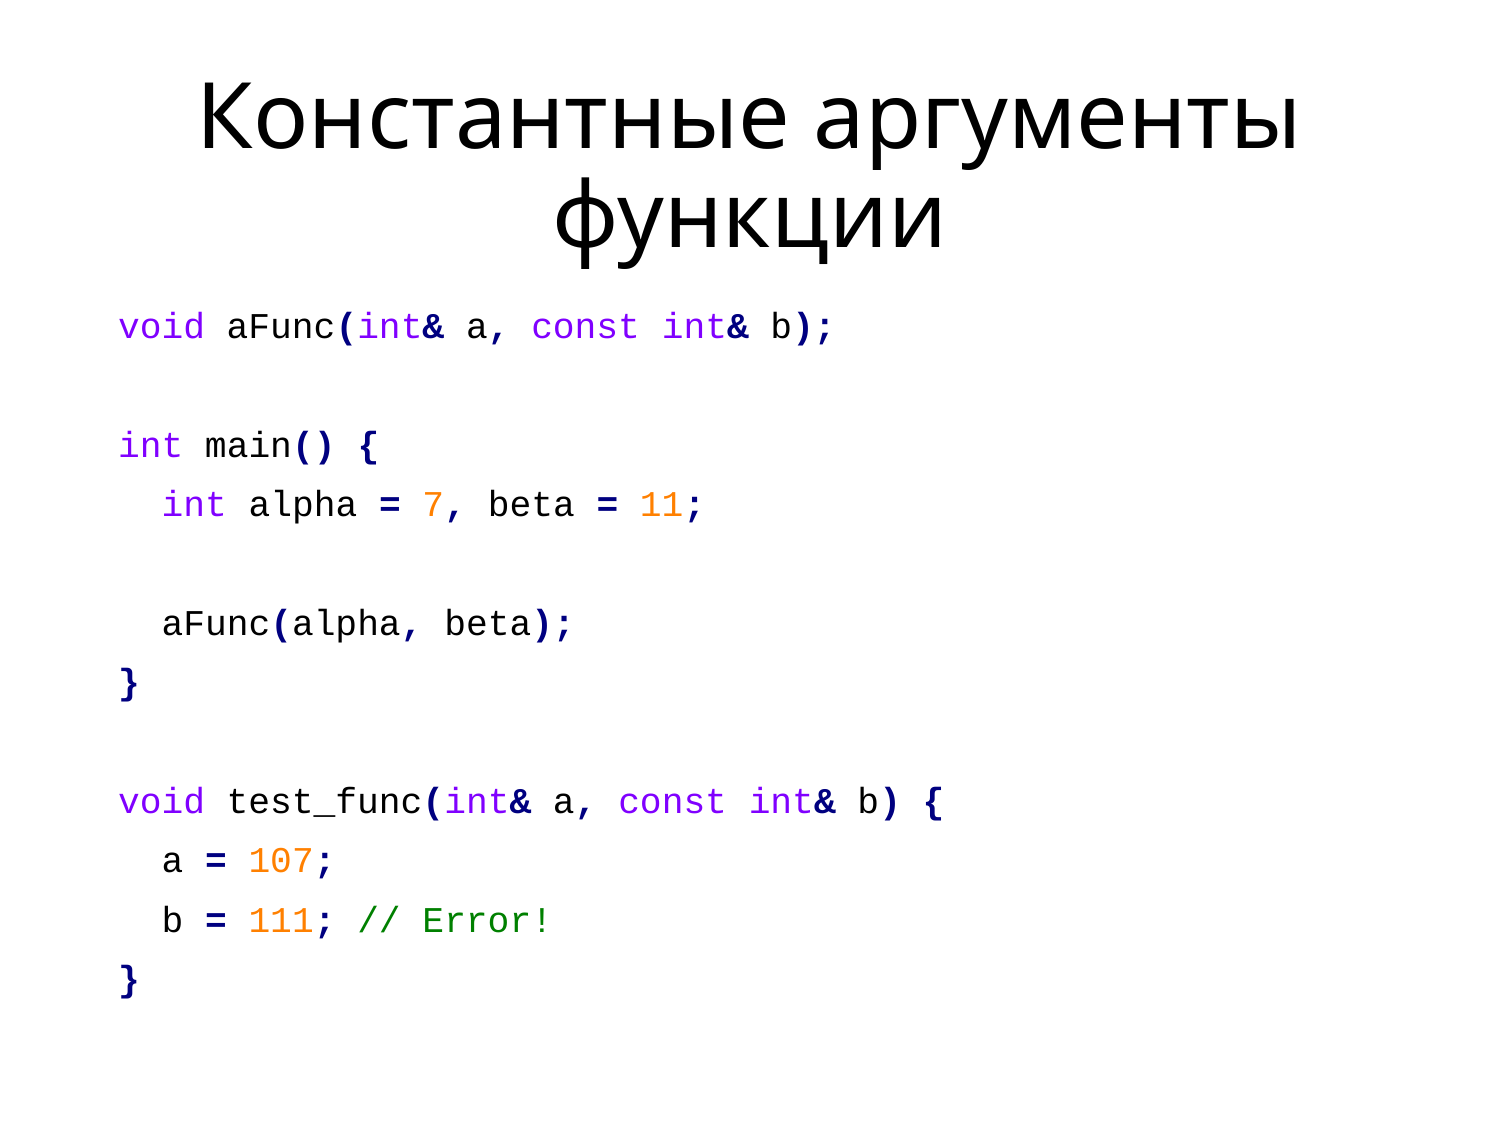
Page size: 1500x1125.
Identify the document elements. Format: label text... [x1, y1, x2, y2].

title Константные аргументы функции [103, 59, 1397, 278]
list void aFunc(int& a, const int& b); int main() { int alpha = 7, beta = 11; aFunc(alpha, beta); } void test_func(int& a, const int& b) { a = 107; b = 111; // Error! } [103, 299, 1397, 1014]
